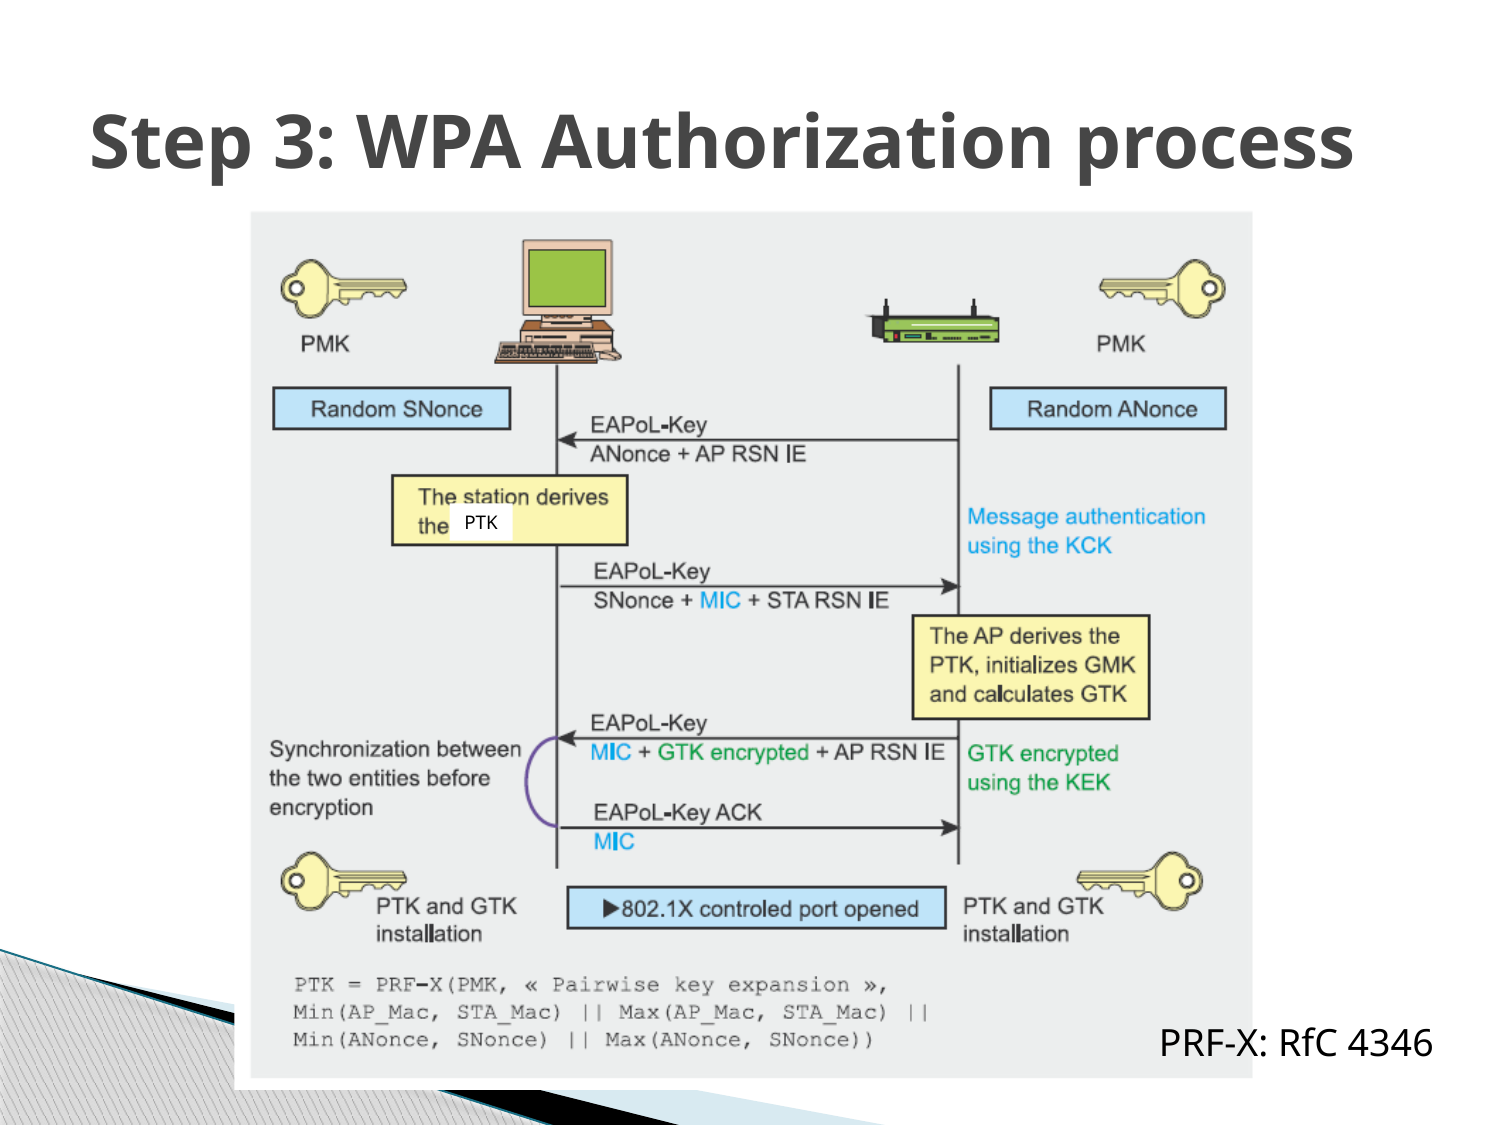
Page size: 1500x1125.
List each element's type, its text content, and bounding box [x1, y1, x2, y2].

text_box PRF-X: RfC 4346 [1275, 1011, 1449, 1072]
title Step 3: WPA Authorization process [75, 45, 1425, 233]
picture [234, 198, 1269, 1091]
